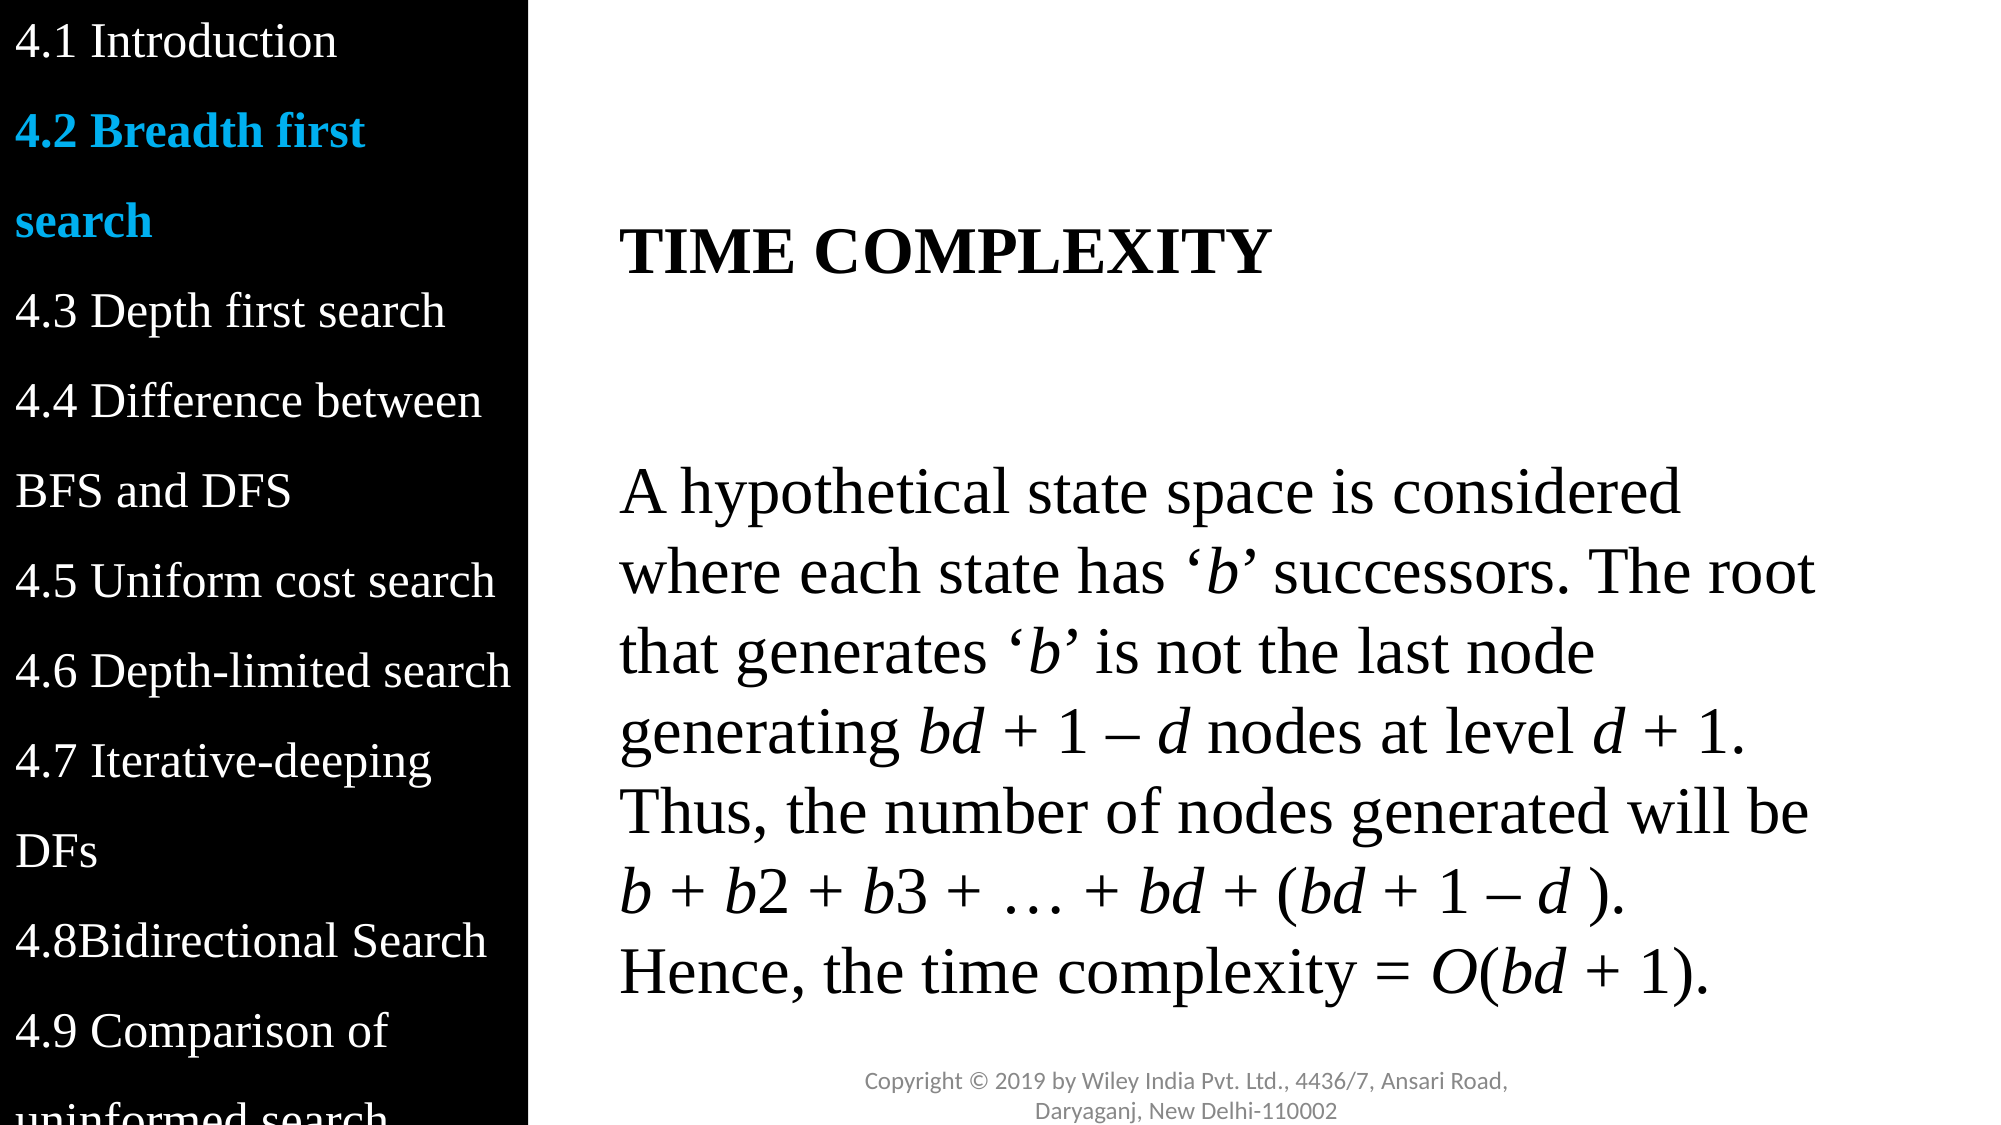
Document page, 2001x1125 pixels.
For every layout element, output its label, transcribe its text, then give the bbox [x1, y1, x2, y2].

text_box TIME COMPLEXITY A hypothetical state space is considered where each state has ‘b’ successors. The root that generates ‘b’ is not the last node generating bd + 1 – d nodes at level d + 1. Thus, the number of nodes generated will be b + b2 + b3 + … + bd + (bd + 1 – d ). Hence, the time complexity = O(bd + 1). [604, 199, 1854, 1014]
footer Copyright © 2019 by Wiley India Pvt. Ltd., 4436/7, Ansari Road, Daryaganj, New Delhi-110002 [849, 1065, 1525, 1125]
text_box 4.1 Introduction 4.2 Breadth first search 4.3 Depth first search 4.4 Difference between BFS and DFS 4.5 Uniform cost search 4.6 Depth-limited search 4.7 Iterative-deeping DFs 4.8Bidirectional Search 4.9 Comparison of uninformed search [0, 0, 529, 1125]
